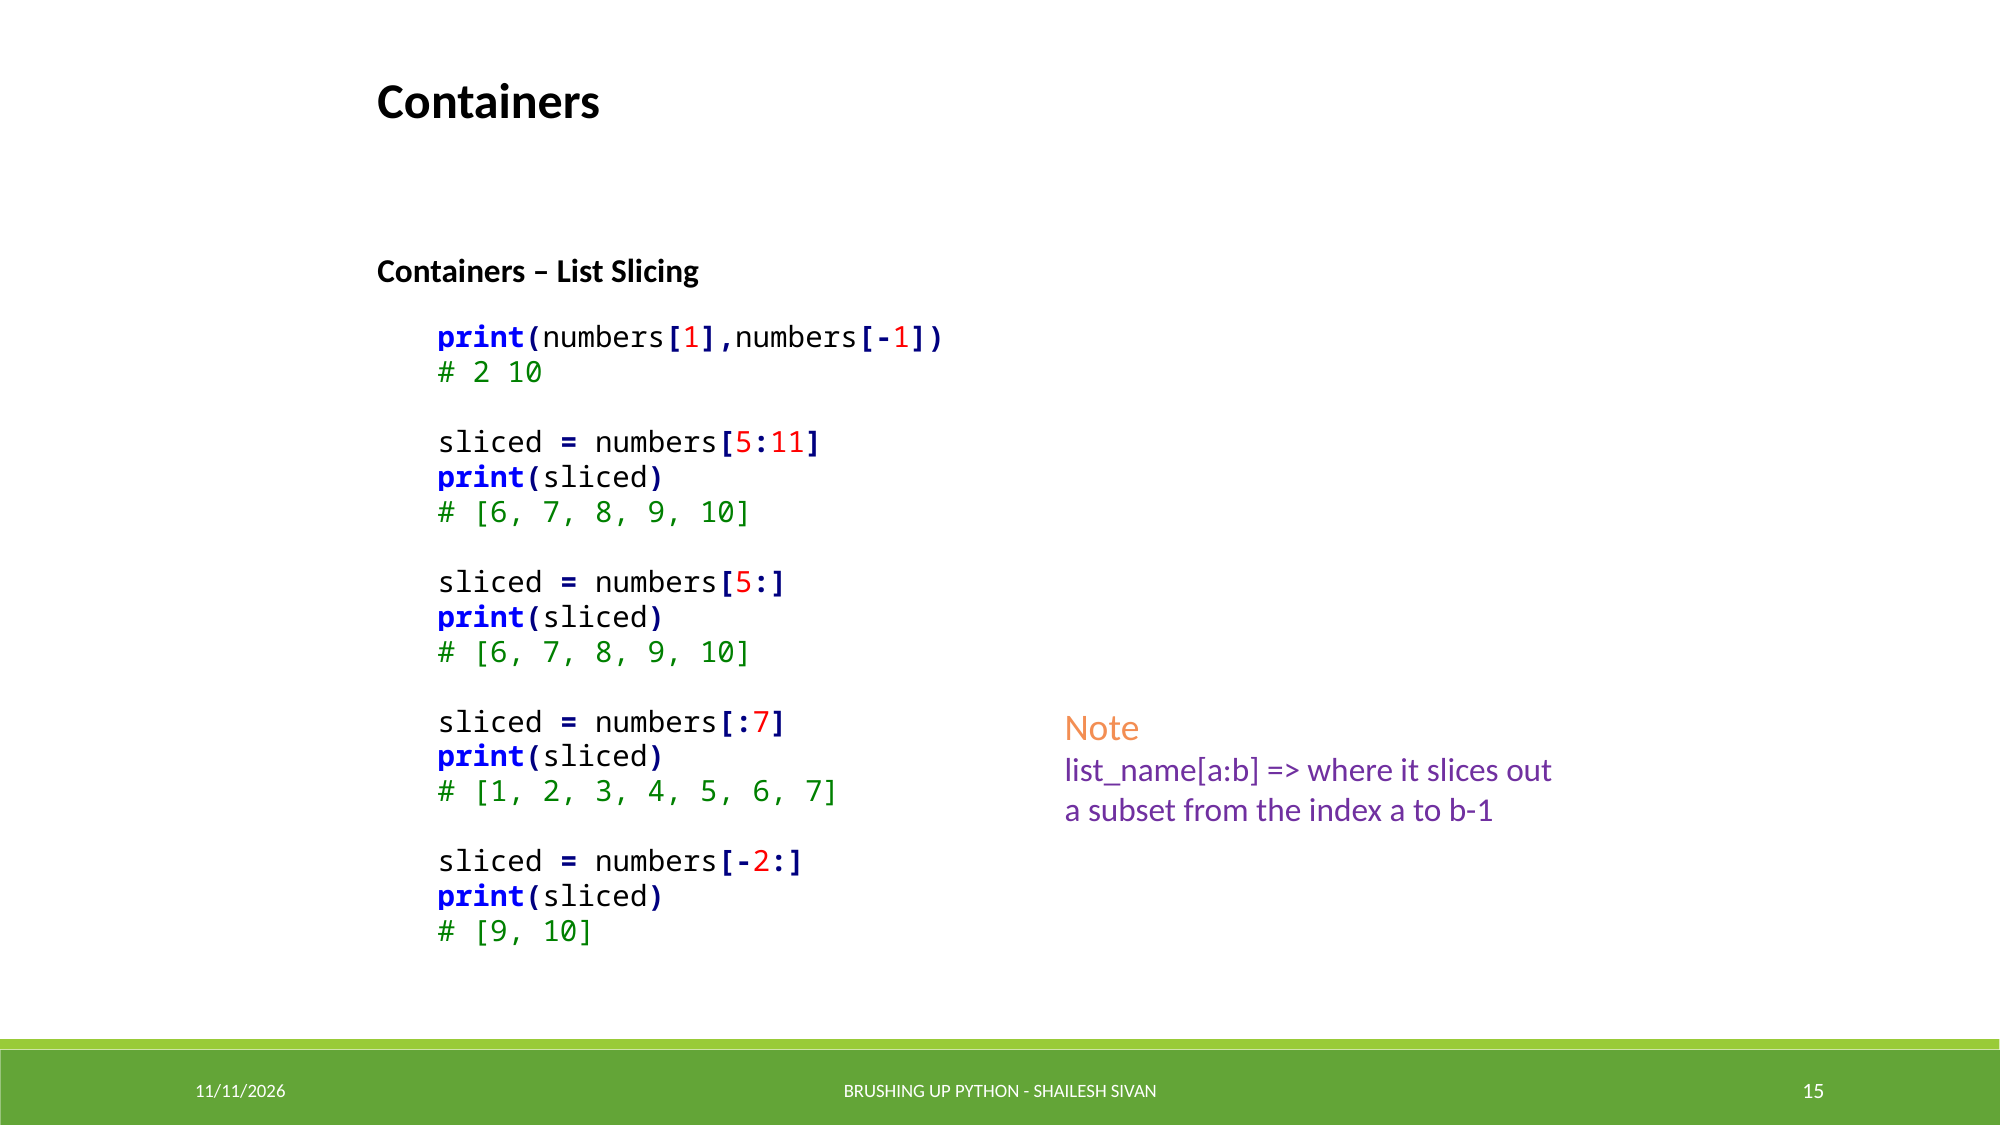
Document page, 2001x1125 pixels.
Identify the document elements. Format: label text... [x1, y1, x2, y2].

text_box Containers – List Slicing [362, 241, 1113, 297]
footer Brushing Up Python - Shailesh Sivan [604, 1059, 1396, 1120]
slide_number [180, 1059, 586, 1120]
text_box Containers [362, 61, 1113, 137]
text_box Note list_name[a:b] => where it slices out a subset from the index a to b-1 [1049, 695, 1577, 836]
text_box print(numbers[1],numbers[-1]) # 2 10 sliced = numbers[5:11] print(sliced) # [6, 7, 8, 9, 10] sliced = numbers[5:] print(sliced) # [6, 7, 8, 9, 10] sliced = numbers[:7] print(sliced) # [1, 2, 3, 4, 5, 6, 7] sliced = numbers[-2:] print(sliced) # [9, 10] [423, 310, 1031, 955]
slide_number 15 [1624, 1059, 1840, 1120]
